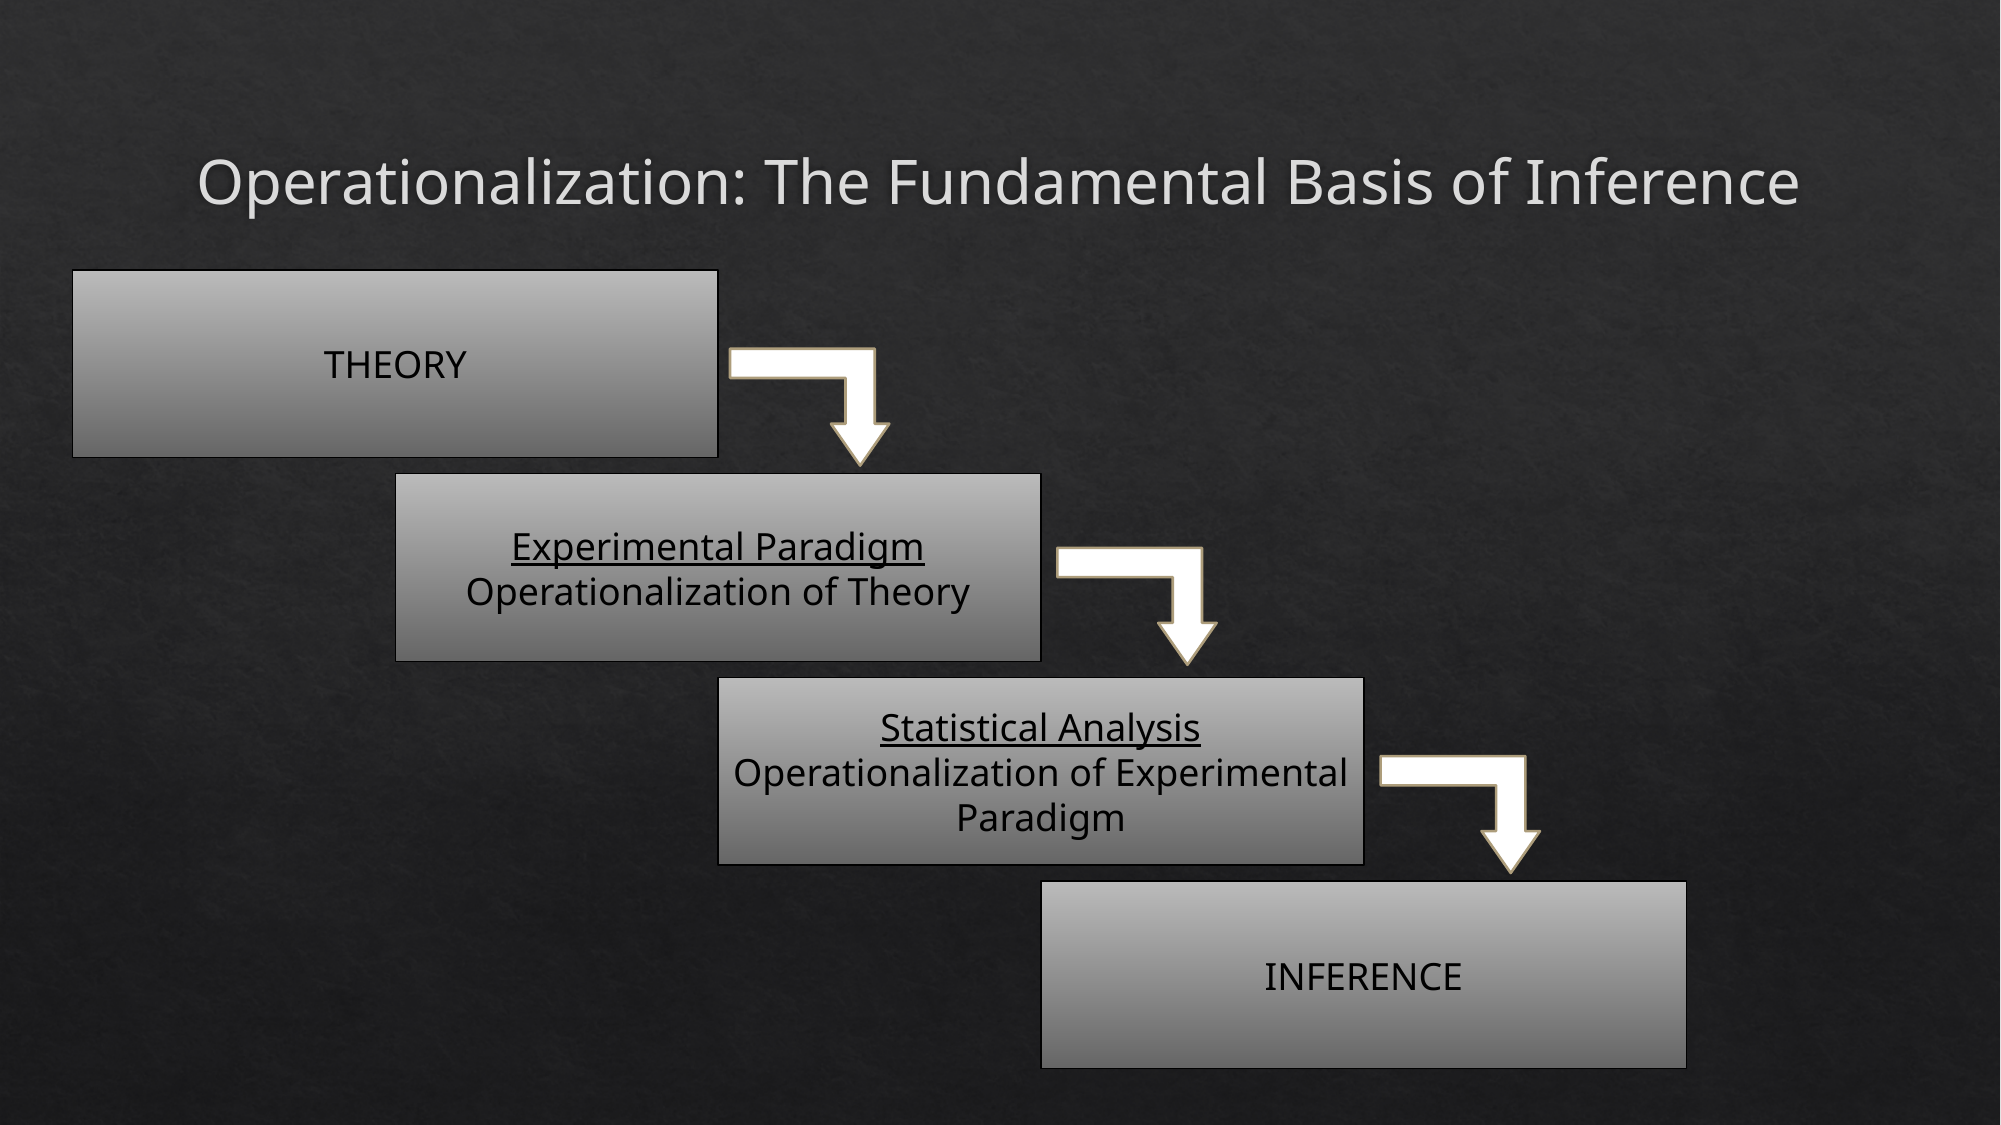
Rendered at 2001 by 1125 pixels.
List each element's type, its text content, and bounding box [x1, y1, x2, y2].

text_box INFERENCE [1040, 880, 1687, 1069]
title Operationalization: The Fundamental Basis of Inference [149, 99, 1849, 260]
text_box [728, 347, 891, 467]
text_box [1379, 754, 1542, 875]
text_box THEORY [72, 269, 719, 458]
text_box Statistical Analysis Operationalization of Experimental Paradigm [717, 677, 1365, 866]
text_box [1056, 546, 1218, 667]
text_box Experimental Paradigm Operationalization of Theory [395, 473, 1042, 662]
